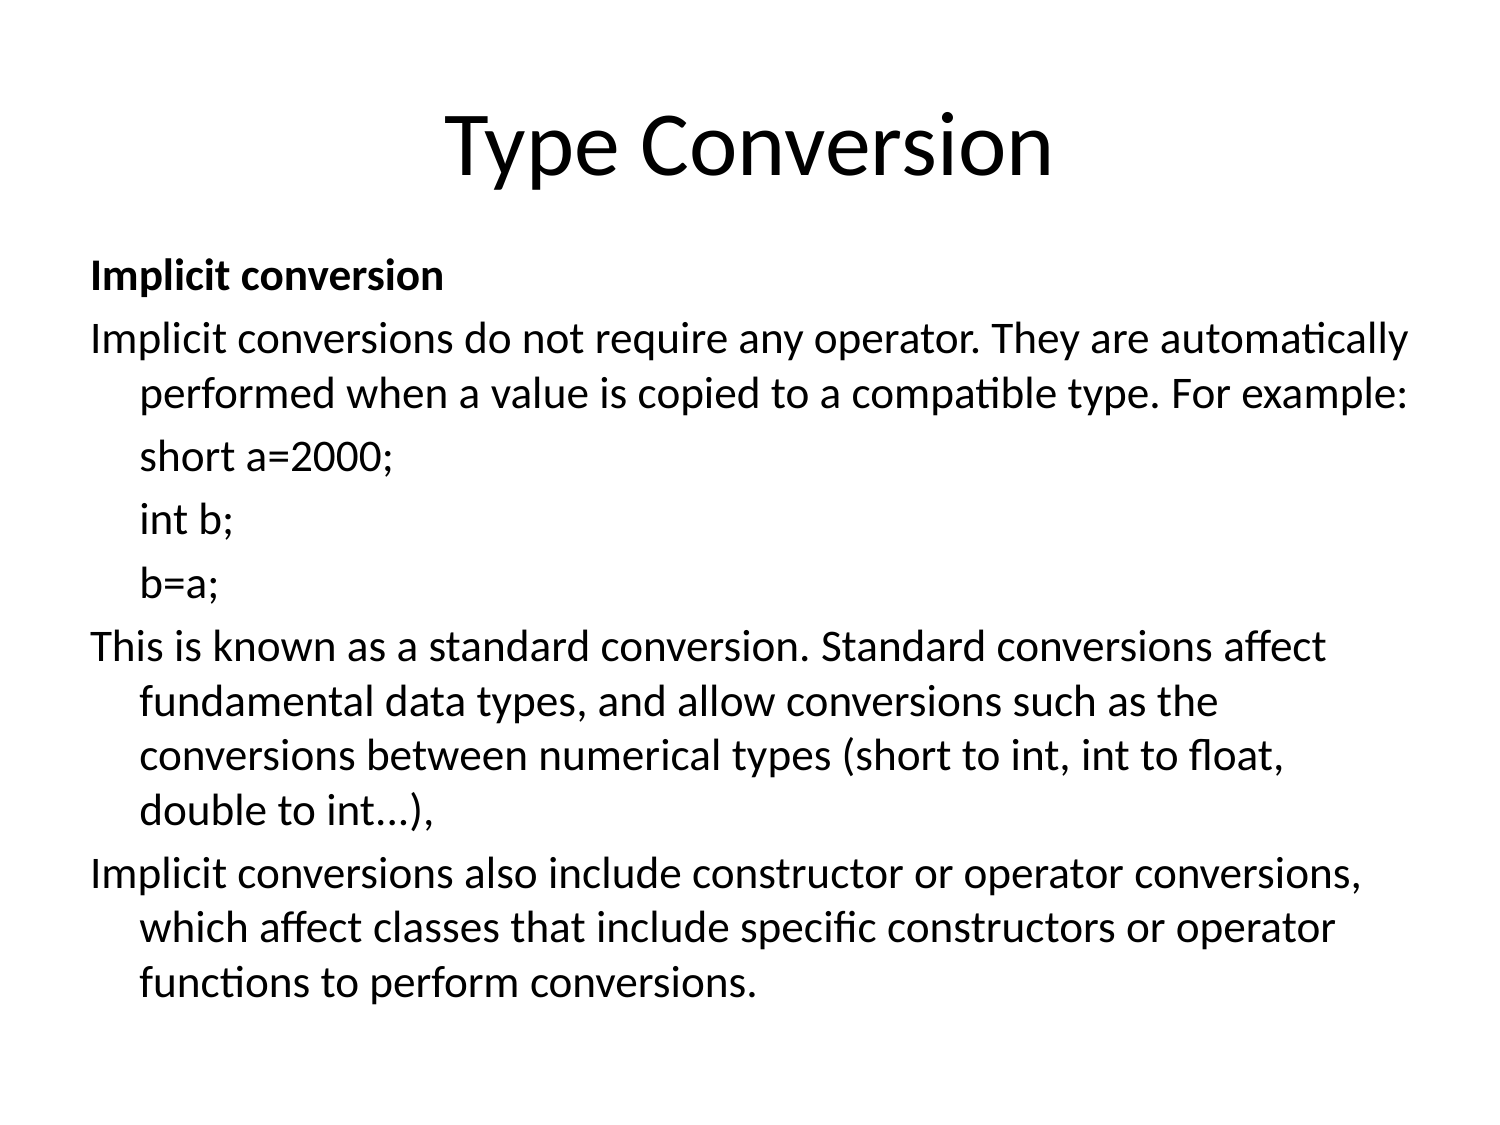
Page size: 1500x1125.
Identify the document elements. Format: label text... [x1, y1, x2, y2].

title Type Conversion [75, 45, 1425, 233]
list Implicit conversion Implicit conversions do not require any operator. They are automatically performed when a value is copied to a compatible type. For example: short a=2000; int b; b=a; This is known as a standard conversion. Standard conversions affect fundamental data types, and allow conversions such as the conversions between numerical types (short to int, int to float, double to int...), Implicit conversions also include constructor or operator conversions, which affect classes that include specific constructors or operator functions to perform conversions. [75, 237, 1425, 1075]
